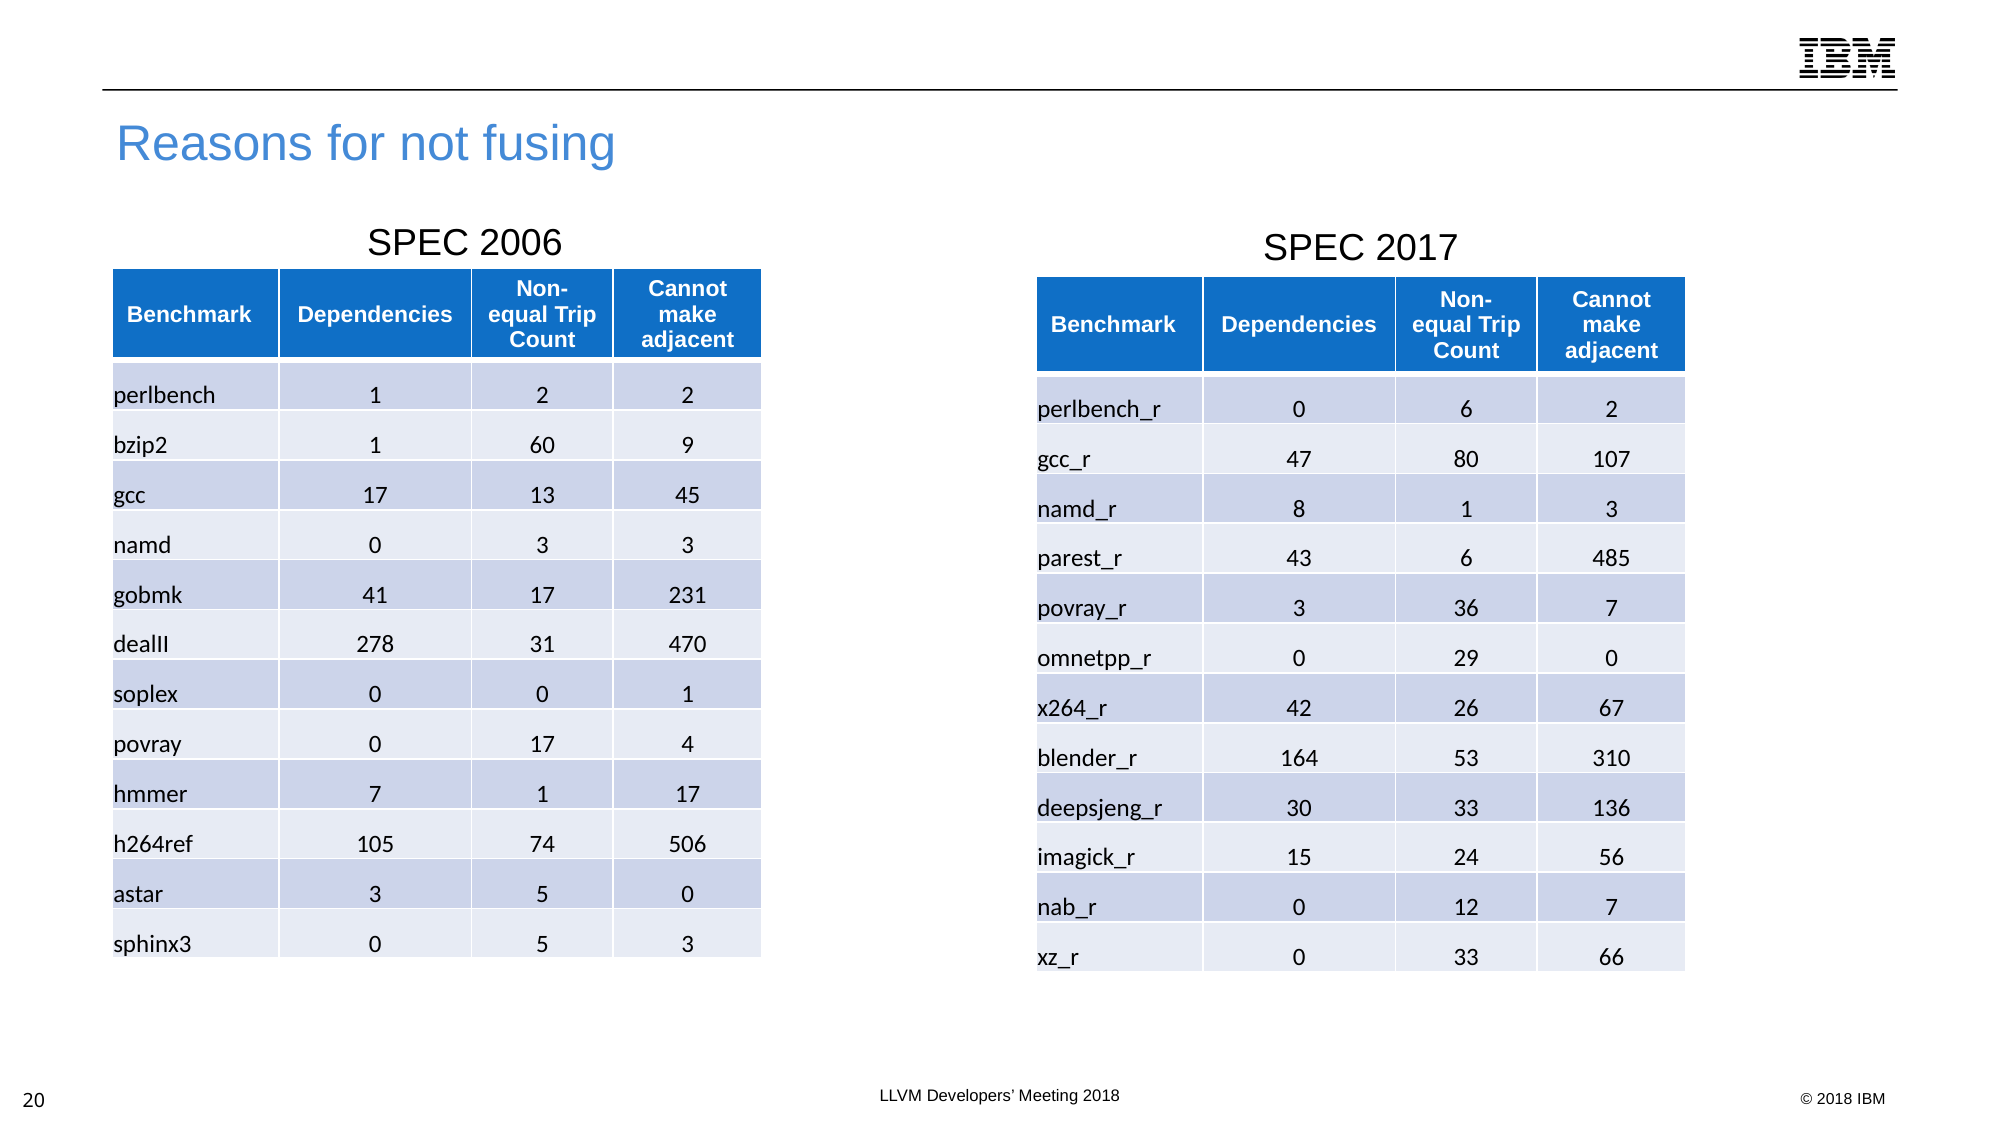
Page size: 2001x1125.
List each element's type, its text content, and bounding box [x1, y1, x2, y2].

table_cell 1 [280, 411, 471, 459]
table_cell 1 [472, 760, 612, 808]
table_cell bzip2 [113, 411, 278, 459]
table_cell 9 [614, 411, 761, 459]
table_header Dependencies [280, 269, 471, 357]
table_cell 15 [1204, 823, 1395, 871]
table_cell parest_r [1037, 524, 1202, 572]
table_cell 45 [614, 461, 761, 509]
table_cell 41 [280, 560, 471, 609]
table_cell 485 [1538, 524, 1685, 572]
table_cell x264_r [1037, 674, 1202, 722]
table_cell hmmer [113, 760, 278, 808]
table_cell 80 [1396, 424, 1536, 473]
table_cell 24 [1396, 823, 1536, 871]
title Reasons for not fusing [101, 99, 1898, 183]
table_cell 0 [280, 909, 471, 957]
table_header Dependencies [1204, 277, 1395, 371]
table_cell 36 [1396, 574, 1536, 622]
table_cell gcc_r [1037, 424, 1202, 473]
table_cell 33 [1396, 923, 1536, 971]
table_cell 0 [1204, 624, 1395, 672]
table_cell 7 [1538, 873, 1685, 921]
table_header Non-equal Trip Count [472, 269, 612, 357]
table_cell 67 [1538, 674, 1685, 722]
table_cell 31 [472, 610, 612, 658]
table_cell 0 [1204, 873, 1395, 921]
table_cell 1 [280, 363, 471, 409]
table_header Benchmark [1037, 277, 1202, 371]
table_cell 3 [614, 909, 761, 957]
table_cell 0 [280, 710, 471, 758]
table_cell 278 [280, 610, 471, 658]
table_cell 56 [1538, 823, 1685, 871]
table_cell 1 [1396, 474, 1536, 522]
table_cell 6 [1396, 377, 1536, 423]
table_cell 74 [472, 810, 612, 858]
table_cell 43 [1204, 524, 1395, 572]
table_cell 8 [1204, 474, 1395, 522]
table_cell 5 [472, 859, 612, 908]
table_header Non-equal Trip Count [1396, 277, 1536, 371]
text_box SPEC 2006 [352, 210, 578, 270]
table_cell 0 [472, 660, 612, 708]
table_cell dealII [113, 610, 278, 658]
table_cell nab_r [1037, 873, 1202, 921]
table_cell 3 [1538, 474, 1685, 522]
table_cell 3 [280, 859, 471, 908]
table_cell 4 [614, 710, 761, 758]
table_cell xz_r [1037, 923, 1202, 971]
table_cell deepsjeng_r [1037, 773, 1202, 821]
table_cell 0 [280, 660, 471, 708]
table_cell 26 [1396, 674, 1536, 722]
table_cell 5 [472, 909, 612, 957]
table_cell 66 [1538, 923, 1685, 971]
table_cell 42 [1204, 674, 1395, 722]
table_header Cannot make adjacent [1538, 277, 1685, 371]
text_box SPEC 2017 [1248, 215, 1474, 275]
table_cell 3 [614, 511, 761, 559]
table_cell 107 [1538, 424, 1685, 473]
table_cell gobmk [113, 560, 278, 609]
table_cell 2 [1538, 377, 1685, 423]
table_cell 53 [1396, 724, 1536, 772]
table_cell perlbench [113, 363, 278, 409]
table_cell 310 [1538, 724, 1685, 772]
table_cell 6 [1396, 524, 1536, 572]
footer LLVM Developers’ Meeting 2018 [341, 1078, 1659, 1111]
table_cell 3 [1204, 574, 1395, 622]
table_cell blender_r [1037, 724, 1202, 772]
table_cell 12 [1396, 873, 1536, 921]
table_cell 30 [1204, 773, 1395, 821]
table_cell 0 [1204, 923, 1395, 971]
table_cell 17 [472, 710, 612, 758]
picture [1799, 38, 1898, 78]
table_cell 17 [472, 560, 612, 609]
table_cell 60 [472, 411, 612, 459]
table_cell 2 [614, 363, 761, 409]
table_cell povray_r [1037, 574, 1202, 622]
table_cell h264ref [113, 810, 278, 858]
table_cell 231 [614, 560, 761, 609]
table_cell 136 [1538, 773, 1685, 821]
table_cell 470 [614, 610, 761, 658]
table_cell 17 [280, 461, 471, 509]
table_cell povray [113, 710, 278, 758]
table_cell 17 [614, 760, 761, 808]
table_cell 13 [472, 461, 612, 509]
table_cell 29 [1396, 624, 1536, 672]
table_cell 33 [1396, 773, 1536, 821]
table_cell 0 [280, 511, 471, 559]
table_cell 0 [1204, 377, 1395, 423]
table_cell perlbench_r [1037, 377, 1202, 423]
table_cell imagick_r [1037, 823, 1202, 871]
table_cell gcc [113, 461, 278, 509]
table_cell sphinx3 [113, 909, 278, 957]
table_header Benchmark [113, 269, 278, 357]
table_cell 0 [1538, 624, 1685, 672]
table_cell 47 [1204, 424, 1395, 473]
table_cell 7 [1538, 574, 1685, 622]
table_cell 1 [614, 660, 761, 708]
table_cell 506 [614, 810, 761, 858]
table_header Cannot make adjacent [614, 269, 761, 357]
table_cell namd_r [1037, 474, 1202, 522]
table_cell 0 [614, 859, 761, 908]
table_cell omnetpp_r [1037, 624, 1202, 672]
table_cell 164 [1204, 724, 1395, 772]
table_cell 105 [280, 810, 471, 858]
table_cell 3 [472, 511, 612, 559]
table_cell soplex [113, 660, 278, 708]
table_cell astar [113, 859, 278, 908]
table_cell 7 [280, 760, 471, 808]
table_cell namd [113, 511, 278, 559]
table_cell 2 [472, 363, 612, 409]
